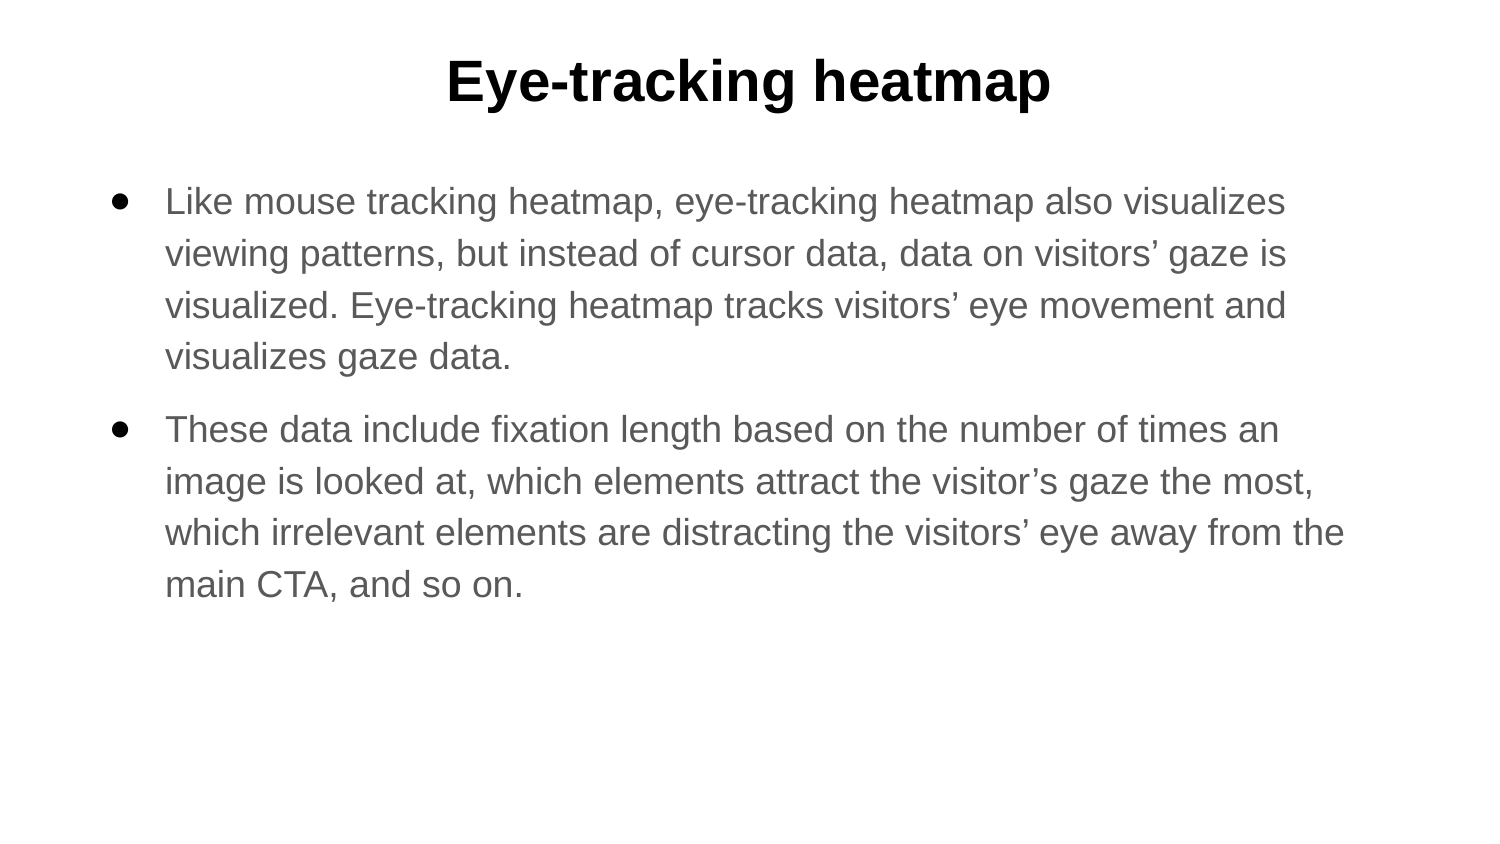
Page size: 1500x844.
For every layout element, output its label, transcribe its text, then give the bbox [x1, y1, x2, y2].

list Like mouse tracking heatmap, eye-tracking heatmap also visualizes viewing patterns, but instead of cursor data, data on visitors’ gaze is visualized. Eye-tracking heatmap tracks visitors’ eye movement and visualizes gaze data. These data include fixation length based on the number of times an image is looked at, which elements attract the visitor’s gaze the most, which irrelevant elements are distracting the visitors’ eye away from the main CTA, and so on. [75, 162, 1407, 720]
title Eye-tracking heatmap [75, 25, 1425, 131]
